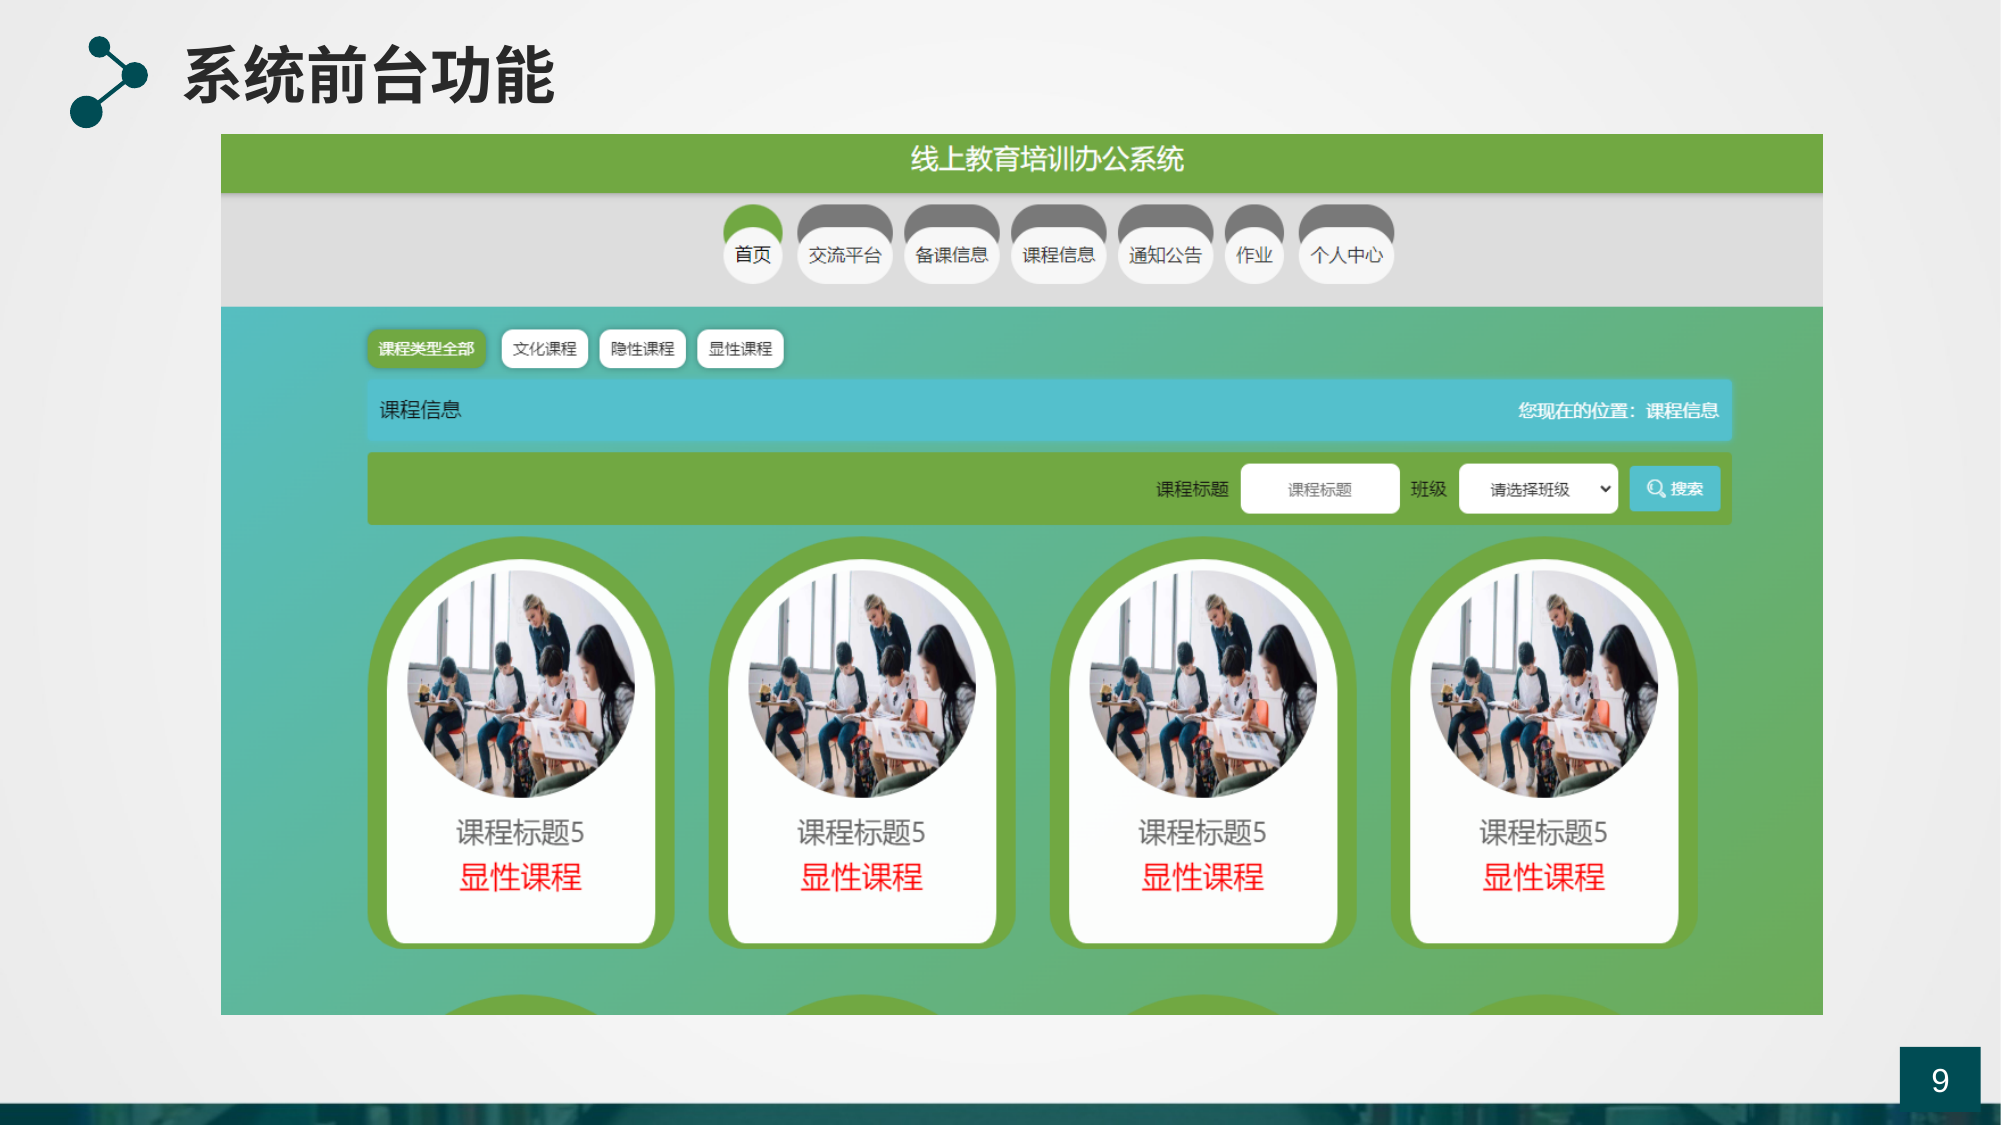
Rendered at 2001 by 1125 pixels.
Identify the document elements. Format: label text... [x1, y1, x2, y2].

text_box [70, 36, 148, 129]
text_box 系统前台功能 [166, 28, 571, 119]
picture [0, 0, 2001, 1125]
